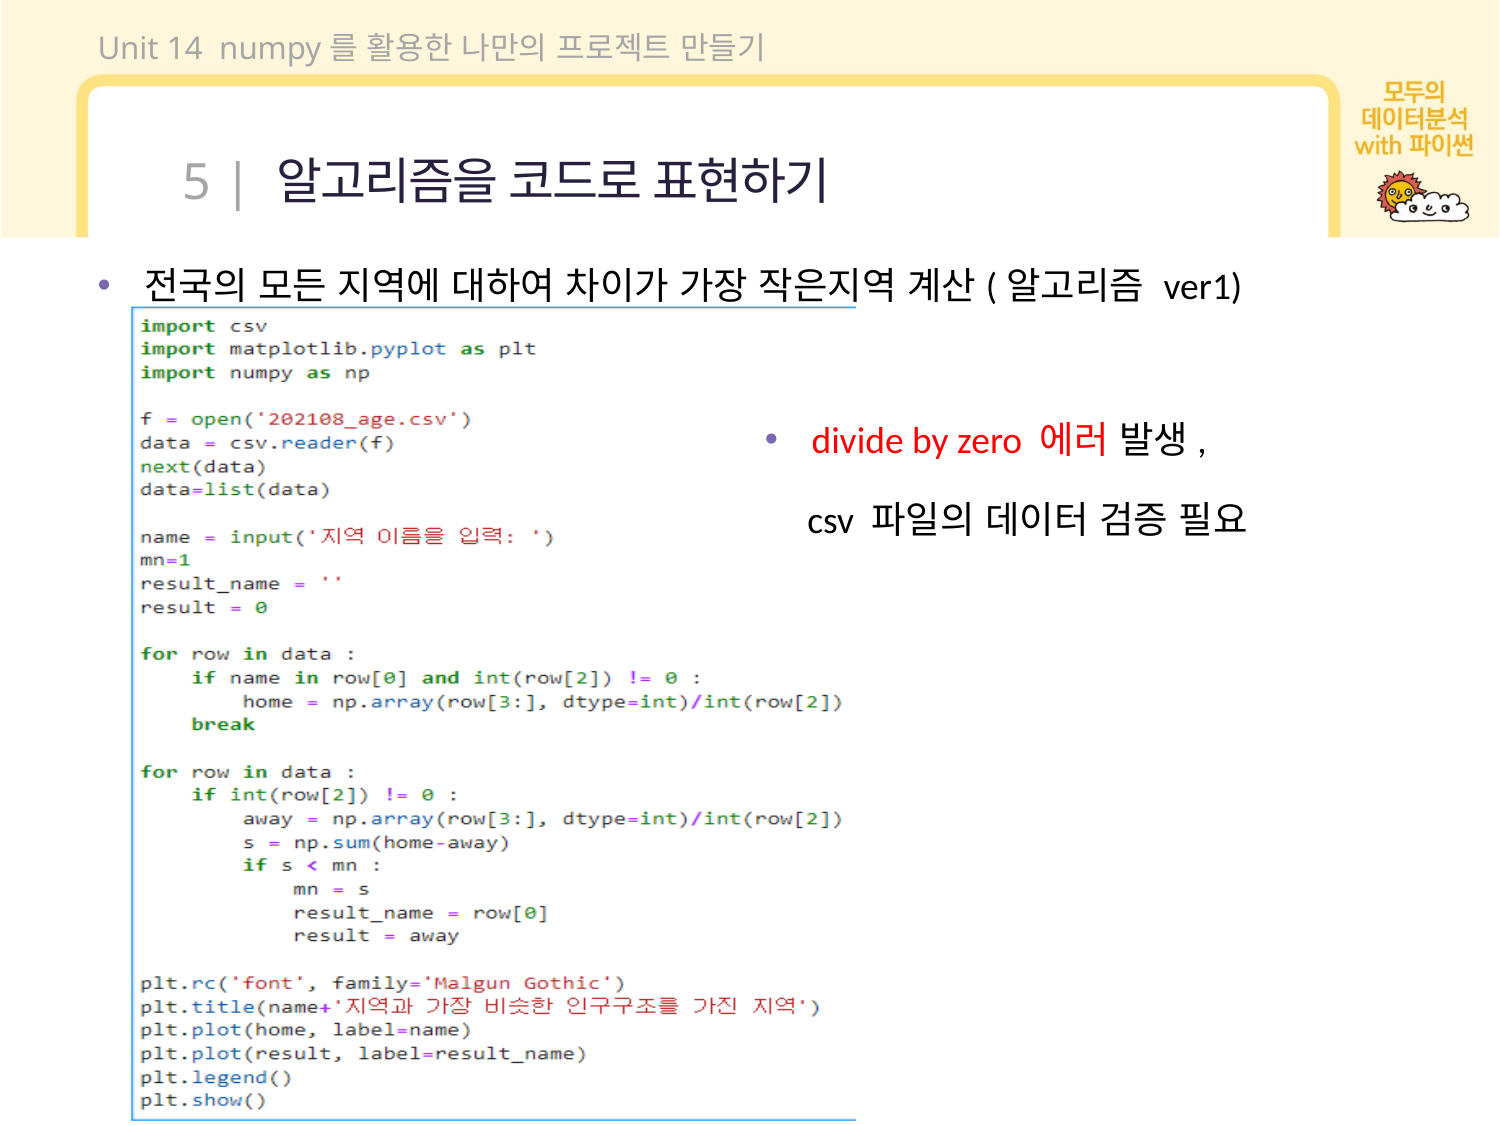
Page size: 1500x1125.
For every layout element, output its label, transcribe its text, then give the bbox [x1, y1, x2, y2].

text_box 전국의 모든 지역에 대하여 차이가 가장 작은지역 계산(알고리즘 ver1) [82, 210, 1500, 315]
picture [1, 0, 1499, 1125]
text_box divide by zero 에러 발생, csv 파일의 데이터 검증 필요 [856, 386, 1375, 549]
text_box 5 | 알고리즘을 코드로 표현하기 [168, 102, 1500, 217]
text_box Unit 14 numpy를 활용한 나만의 프로젝트 만들기 [82, 0, 1133, 74]
